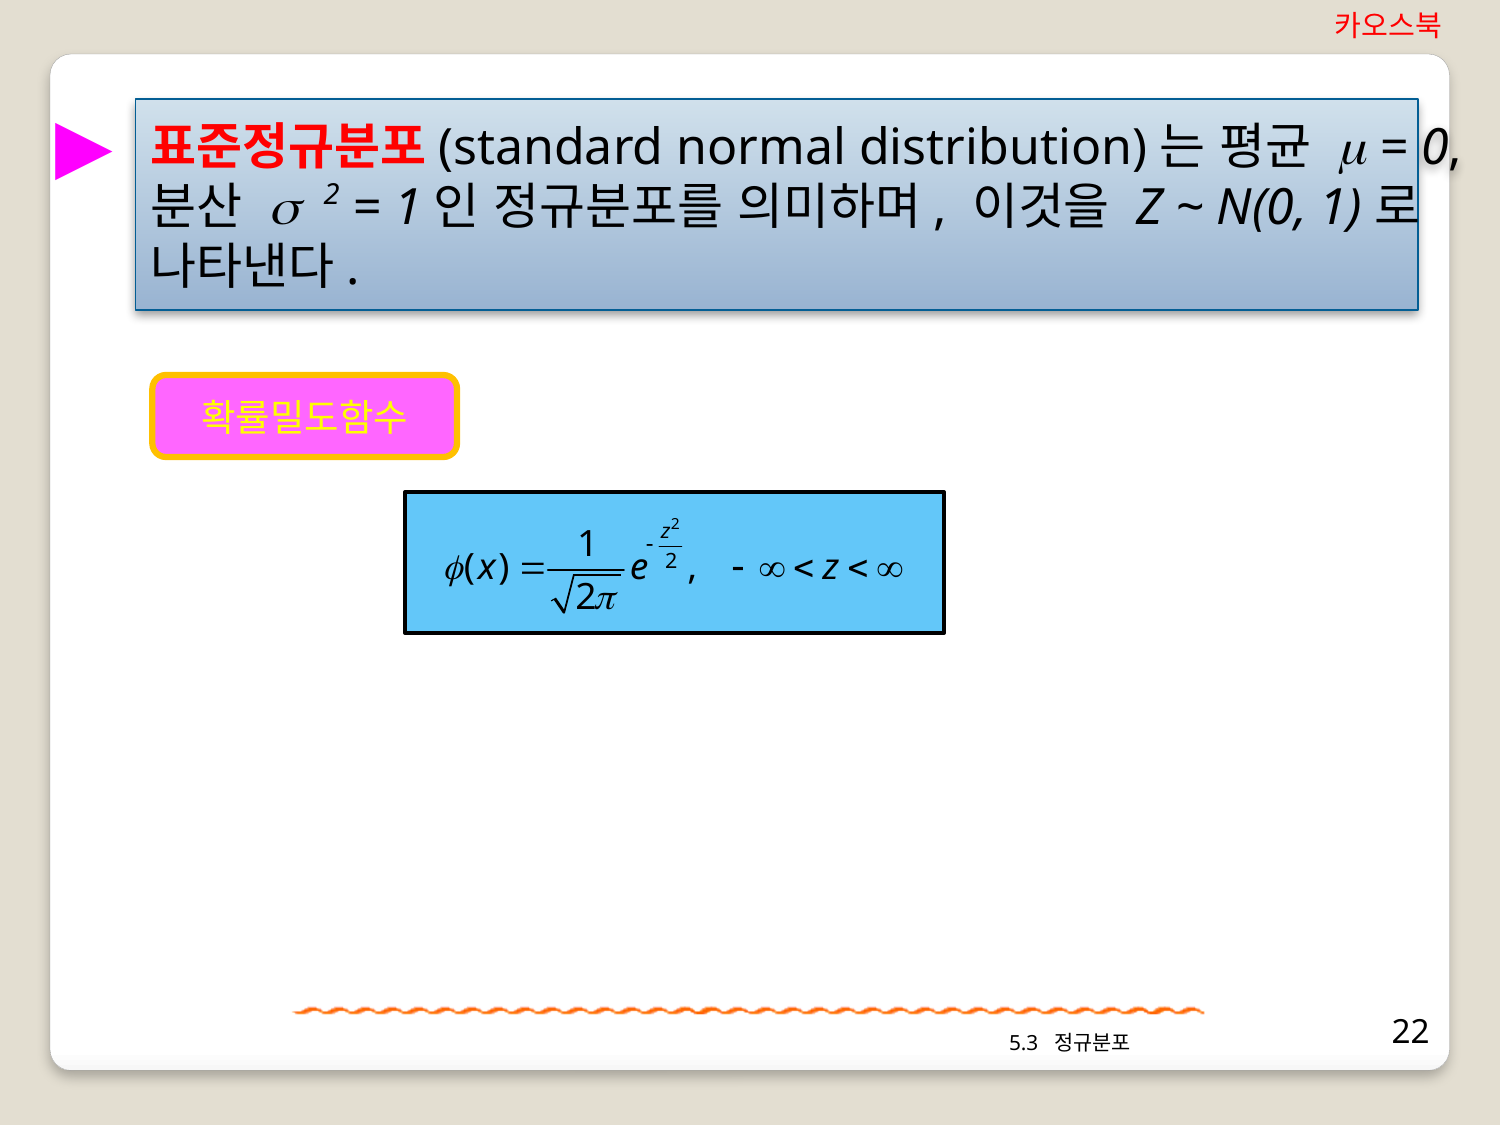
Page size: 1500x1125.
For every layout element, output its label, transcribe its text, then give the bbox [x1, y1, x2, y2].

text_box 카오스북 [1277, 0, 1500, 50]
footer 5.3 정규분포 [994, 1002, 1369, 1063]
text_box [439, 509, 910, 622]
text_box [402, 489, 948, 636]
text_box 표준정규분포(standard normal distribution)는 평균 m = 0, 분산 s 2 = 1인 정규분포를 의미하며, 이것을 Z ~ N(0, 1)로 나타낸다. [135, 98, 1419, 311]
picture [281, 1003, 1219, 1020]
text_box ▶ [41, 88, 124, 194]
text_box 확률밀도함수 [148, 371, 461, 461]
slide_number 22 [1369, 1002, 1445, 1063]
